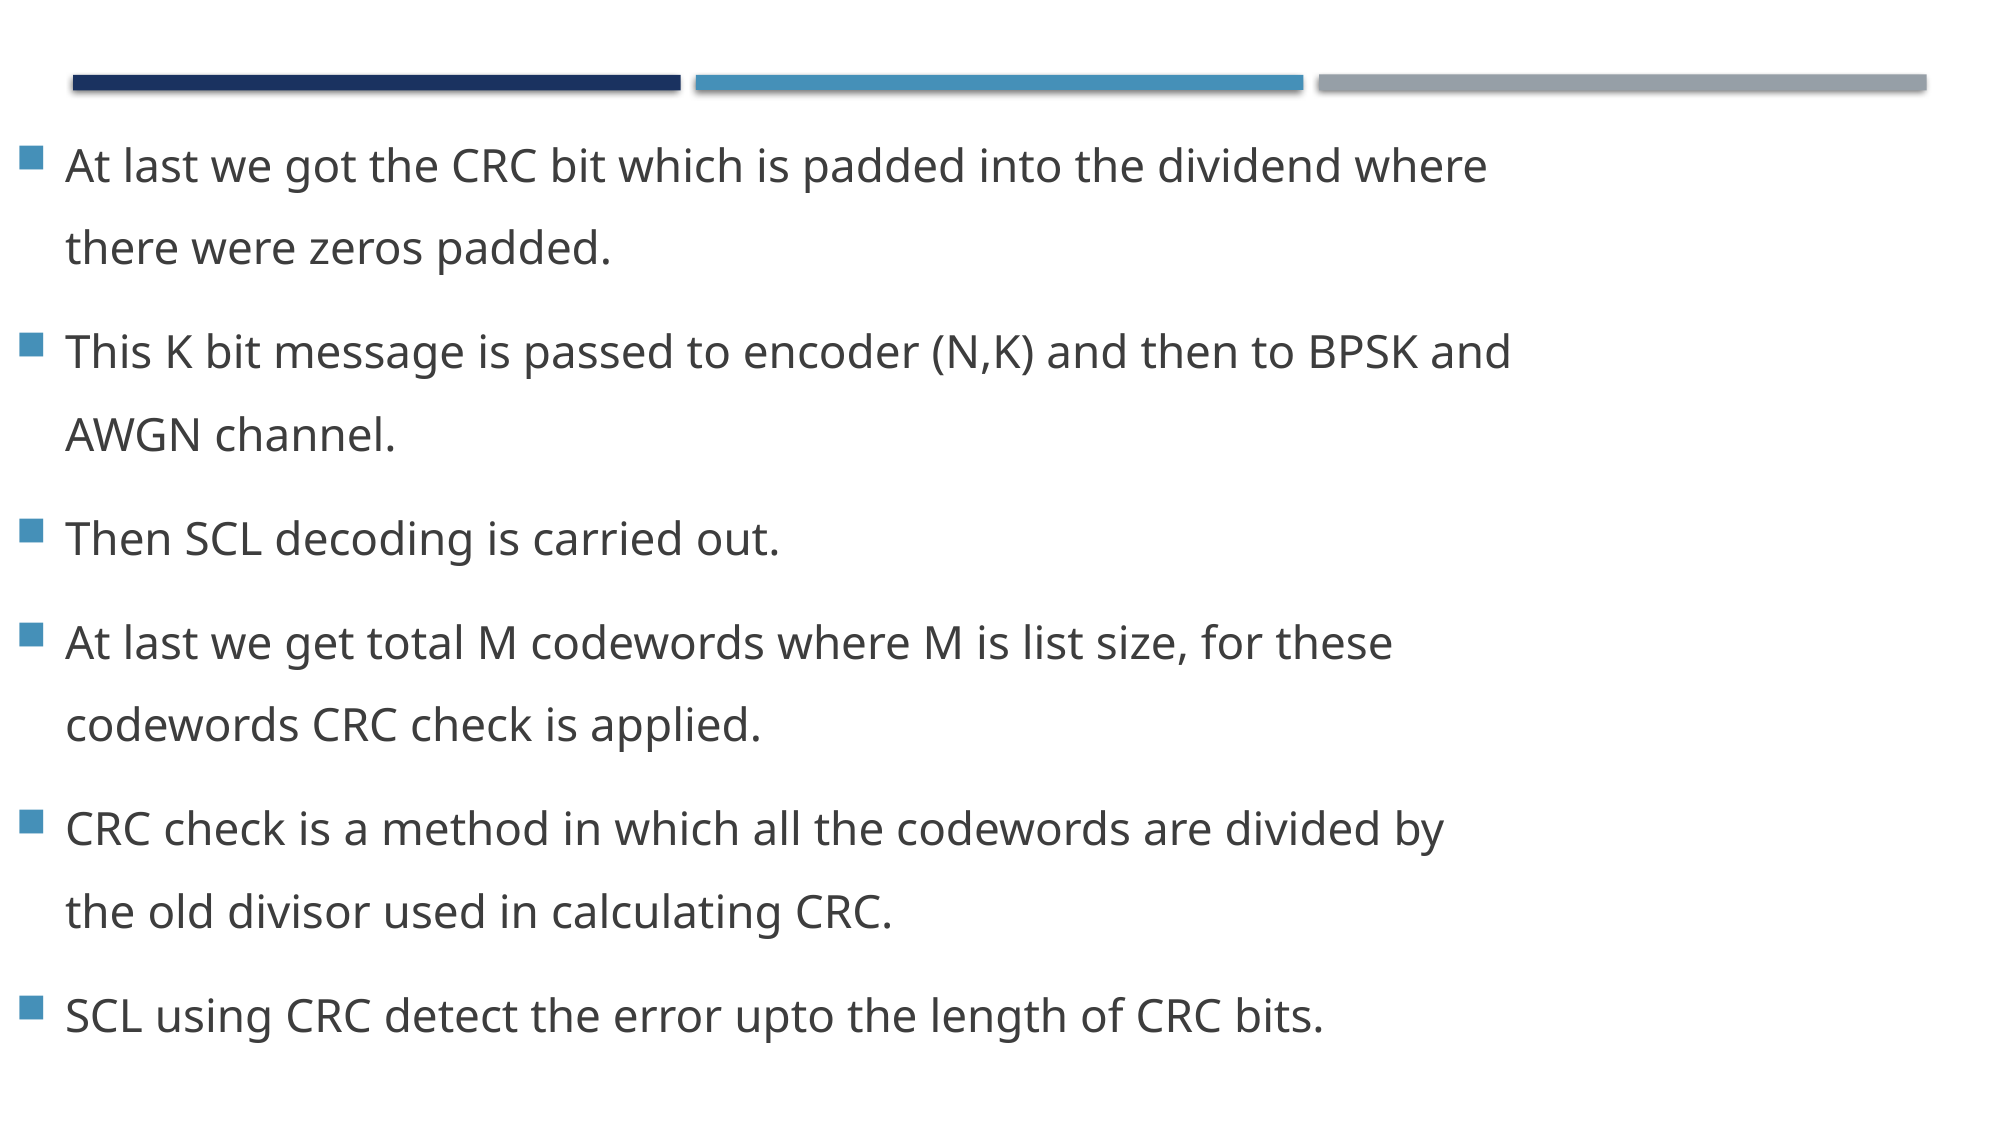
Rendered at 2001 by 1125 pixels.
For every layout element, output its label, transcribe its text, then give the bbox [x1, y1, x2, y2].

list At last we got the CRC bit which is padded into the dividend where there were zeros padded. This K bit message is passed to encoder (N,K) and then to BPSK and AWGN channel. Then SCL decoding is carried out. At last we get total M codewords where M is list size, for these codewords CRC check is applied. CRC check is a method in which all the codewords are divided by the old divisor used in calculating CRC. SCL using CRC detect the error upto the length of CRC bits. [0, 101, 1554, 1084]
